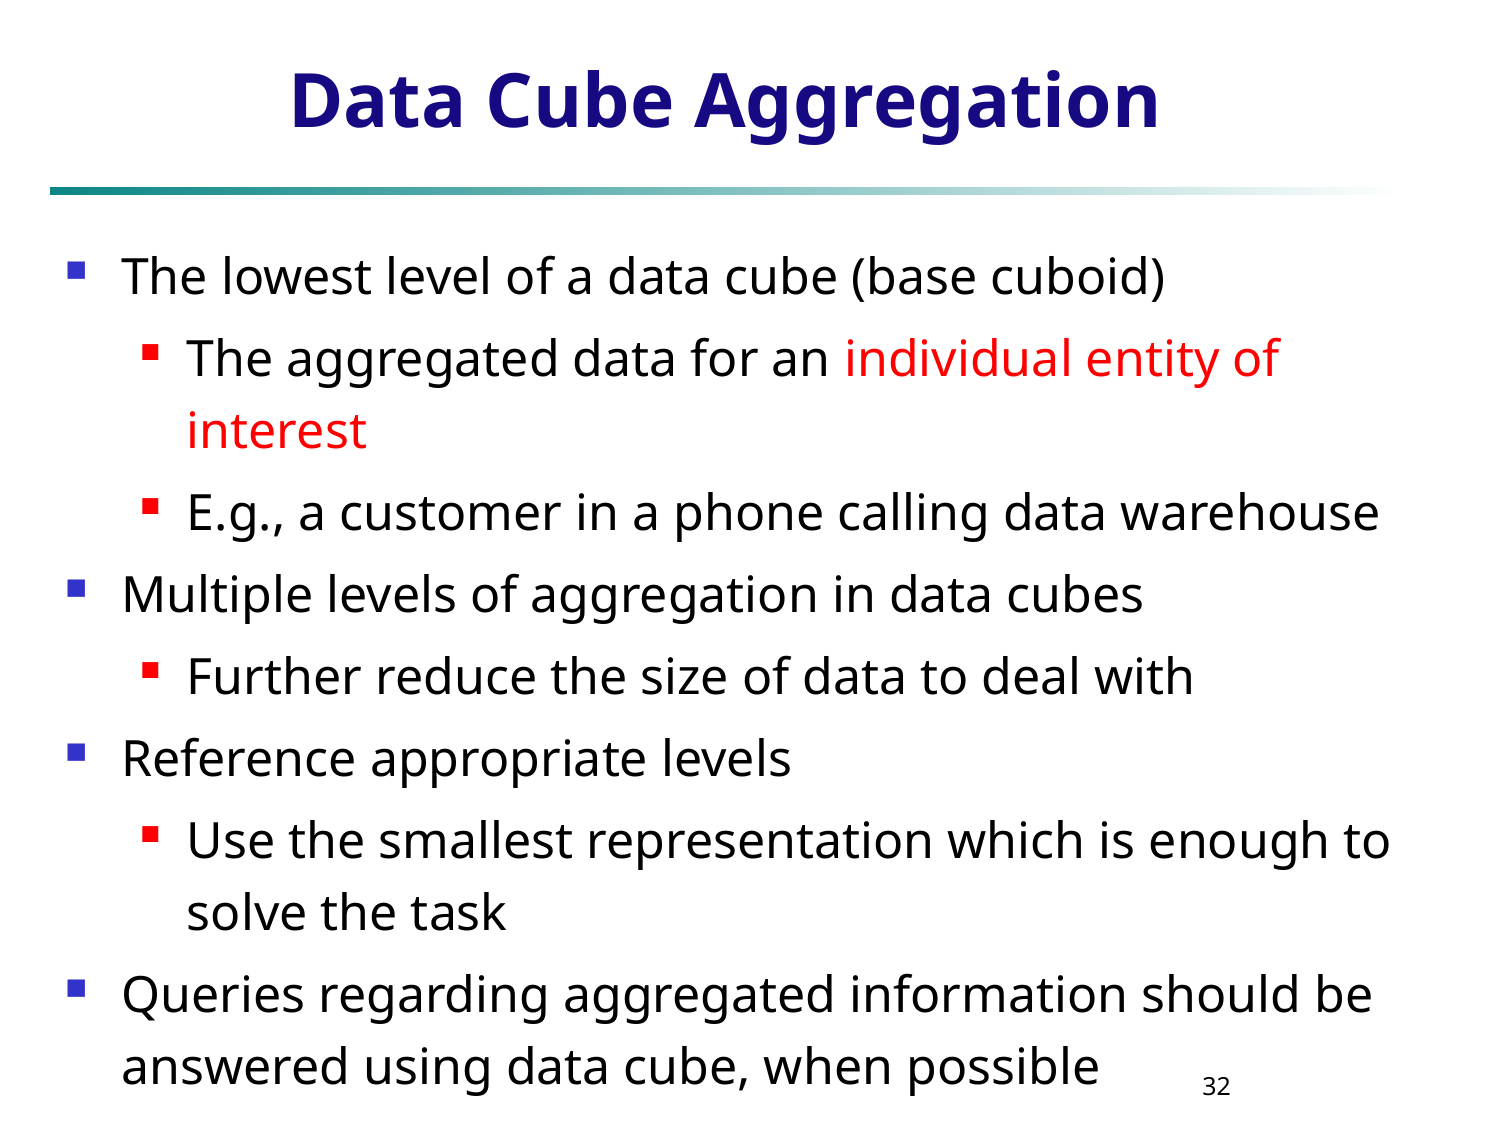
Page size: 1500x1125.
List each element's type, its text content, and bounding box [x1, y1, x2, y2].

list The lowest level of a data cube (base cuboid) The aggregated data for an individual entity of interest E.g., a customer in a phone calling data warehouse Multiple levels of aggregation in data cubes Further reduce the size of data to deal with Reference appropriate levels Use the smallest representation which is enough to solve the task Queries regarding aggregated information should be answered using data cube, when possible [50, 224, 1438, 1085]
title Data Cube Aggregation [137, 37, 1313, 150]
slide_number 32 [1187, 1062, 1500, 1125]
